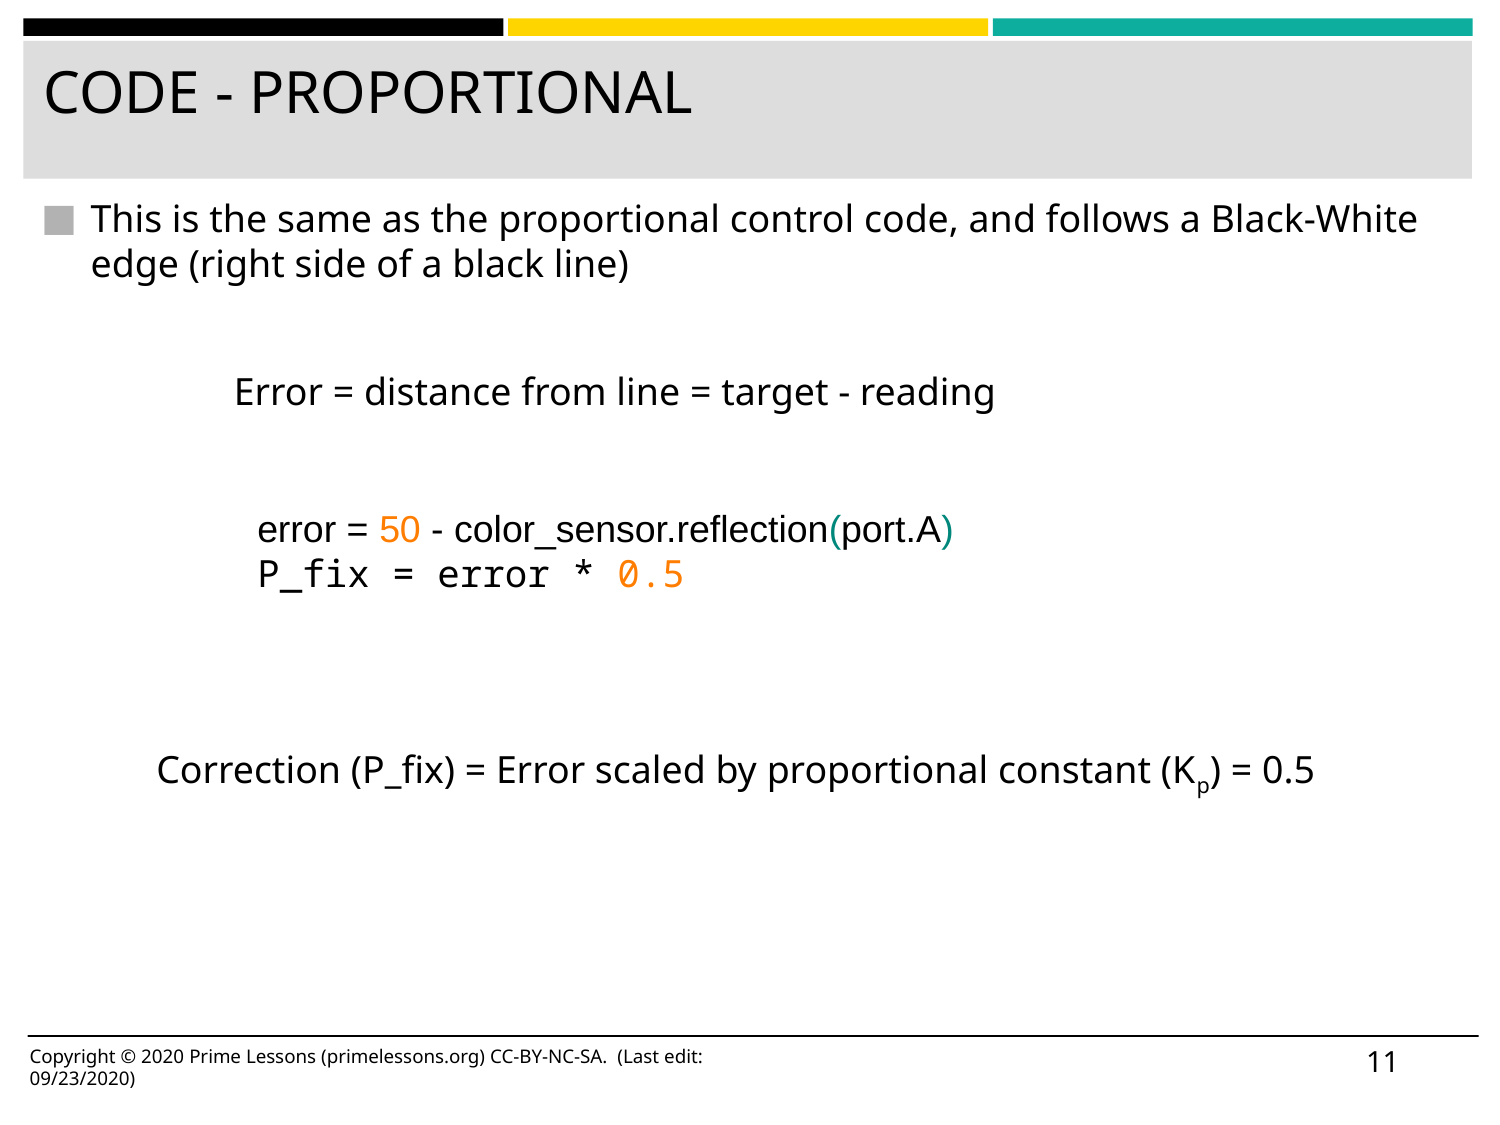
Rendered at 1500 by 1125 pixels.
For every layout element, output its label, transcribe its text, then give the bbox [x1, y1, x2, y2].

text_box error = 50 - color_sensor.reflection(port.A) P_fix = error * 0.5 [242, 497, 1277, 603]
slide_number ‹#› [1351, 1036, 1478, 1097]
text_box Correction (P_fix) = Error scaled by proportional constant (Kp) = 0.5 [110, 739, 1361, 806]
text_box Error = distance from line = target - reading [215, 360, 1015, 421]
footer Copyright © 2020 Prime Lessons (primelessons.org) CC-BY-NC-SA. (Last edit: 09/23/2020) [14, 1036, 814, 1097]
list This is the same as the proportional control code, and follows a Black-White edge (right side of a black line) [25, 187, 1475, 1021]
title CODE - PROPORTIONAL [28, 48, 1464, 172]
